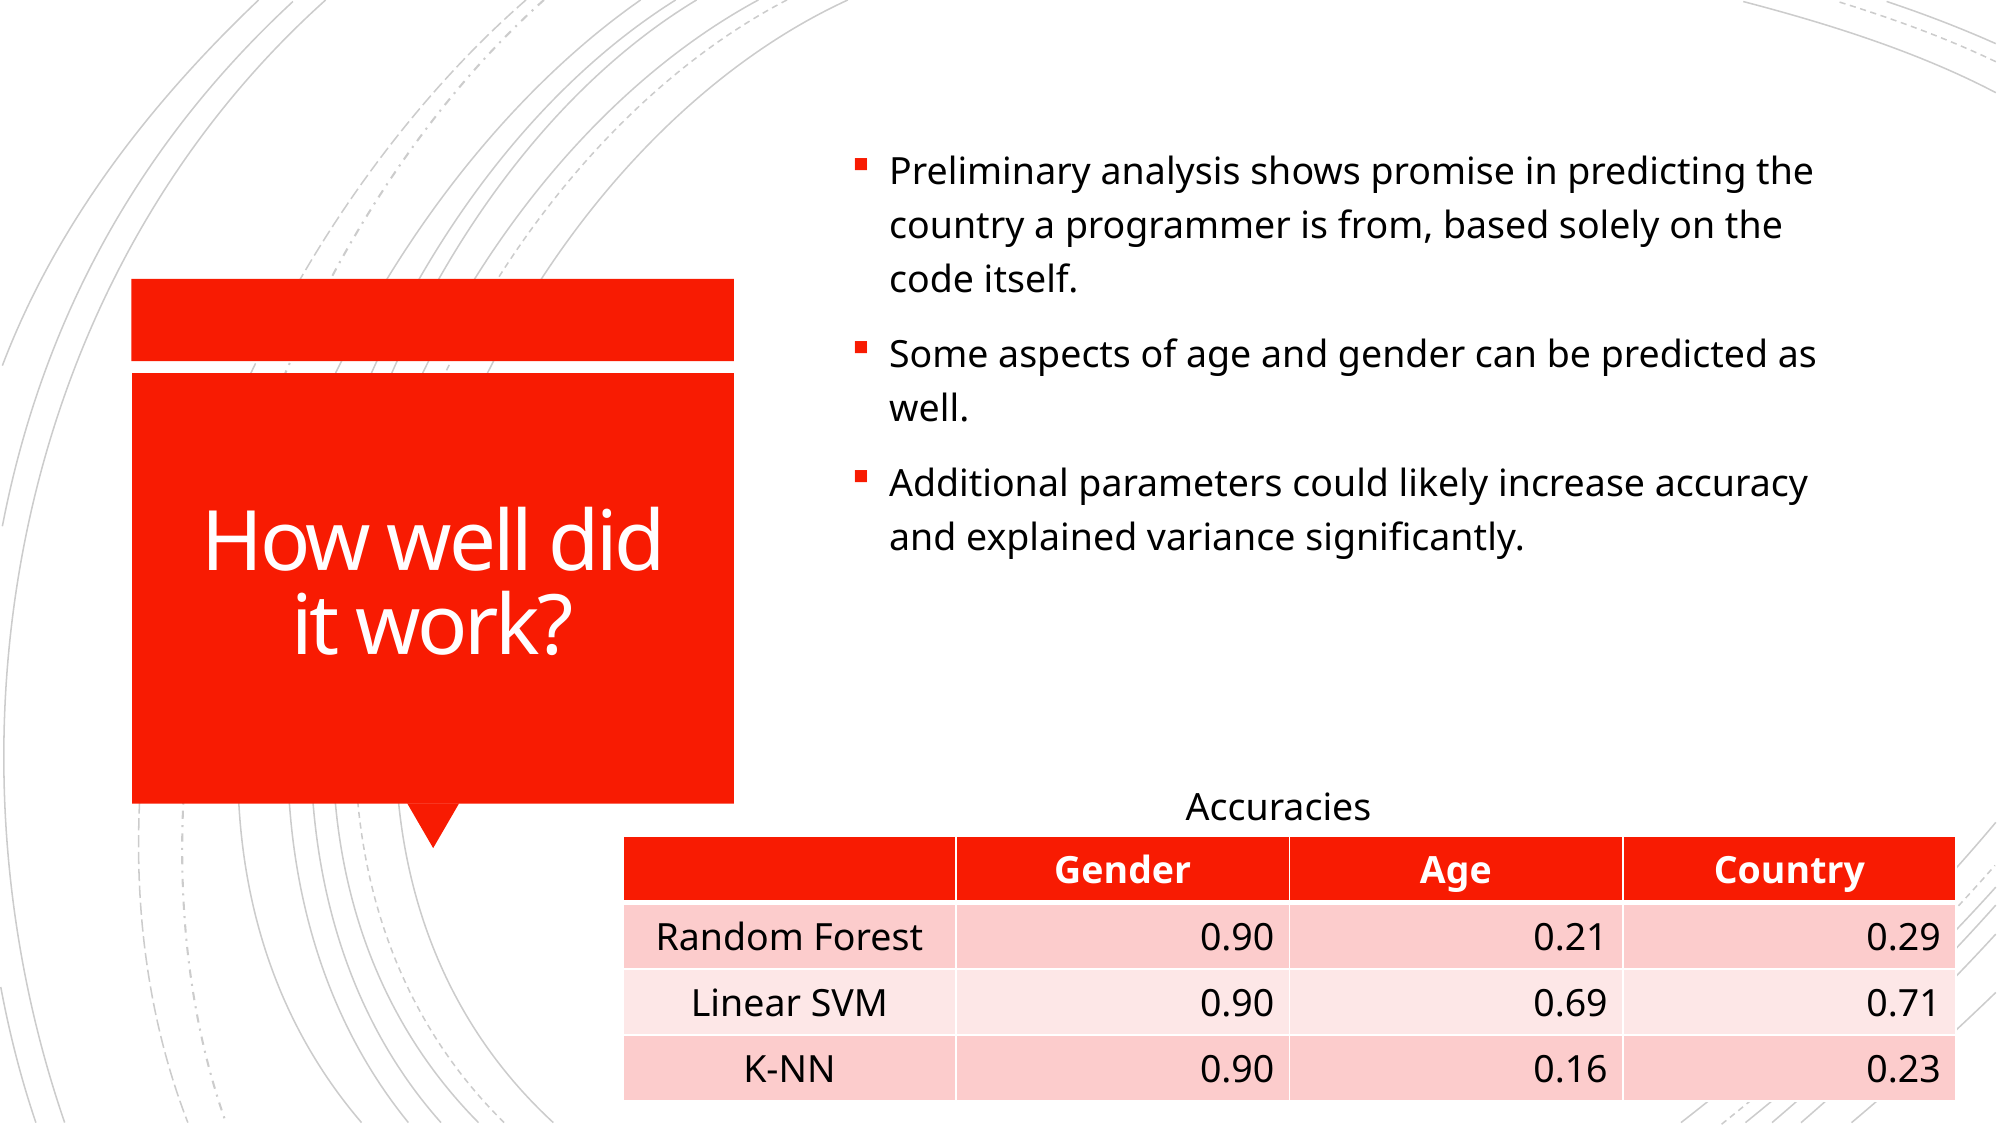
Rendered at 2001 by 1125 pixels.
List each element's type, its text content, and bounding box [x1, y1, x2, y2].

list Preliminary analysis shows promise in predicting the country a programmer is from, based solely on the code itself. Some aspects of age and gender can be predicted as well. Additional parameters could likely increase accuracy and explained variance significantly. [836, 121, 1868, 649]
table_cell 0.90 [957, 1036, 1289, 1100]
table_header Country [1624, 837, 1955, 900]
table_header [624, 837, 955, 900]
table_cell Linear SVM [624, 970, 955, 1034]
table_cell 0.90 [957, 970, 1289, 1034]
text_box Accuracies [1170, 775, 1444, 836]
title How well did it work? [145, 385, 720, 789]
table_cell Random Forest [624, 905, 955, 968]
table_cell 0.69 [1290, 970, 1622, 1034]
table_header Gender [957, 837, 1289, 900]
table_cell 0.71 [1624, 970, 1955, 1034]
table_cell 0.21 [1290, 905, 1622, 968]
table_cell K-NN [624, 1036, 955, 1100]
table_cell 0.29 [1624, 905, 1955, 968]
table_header Age [1290, 837, 1622, 900]
table_cell 0.16 [1290, 1036, 1622, 1100]
table_cell 0.90 [957, 905, 1289, 968]
table_cell 0.23 [1624, 1036, 1955, 1100]
